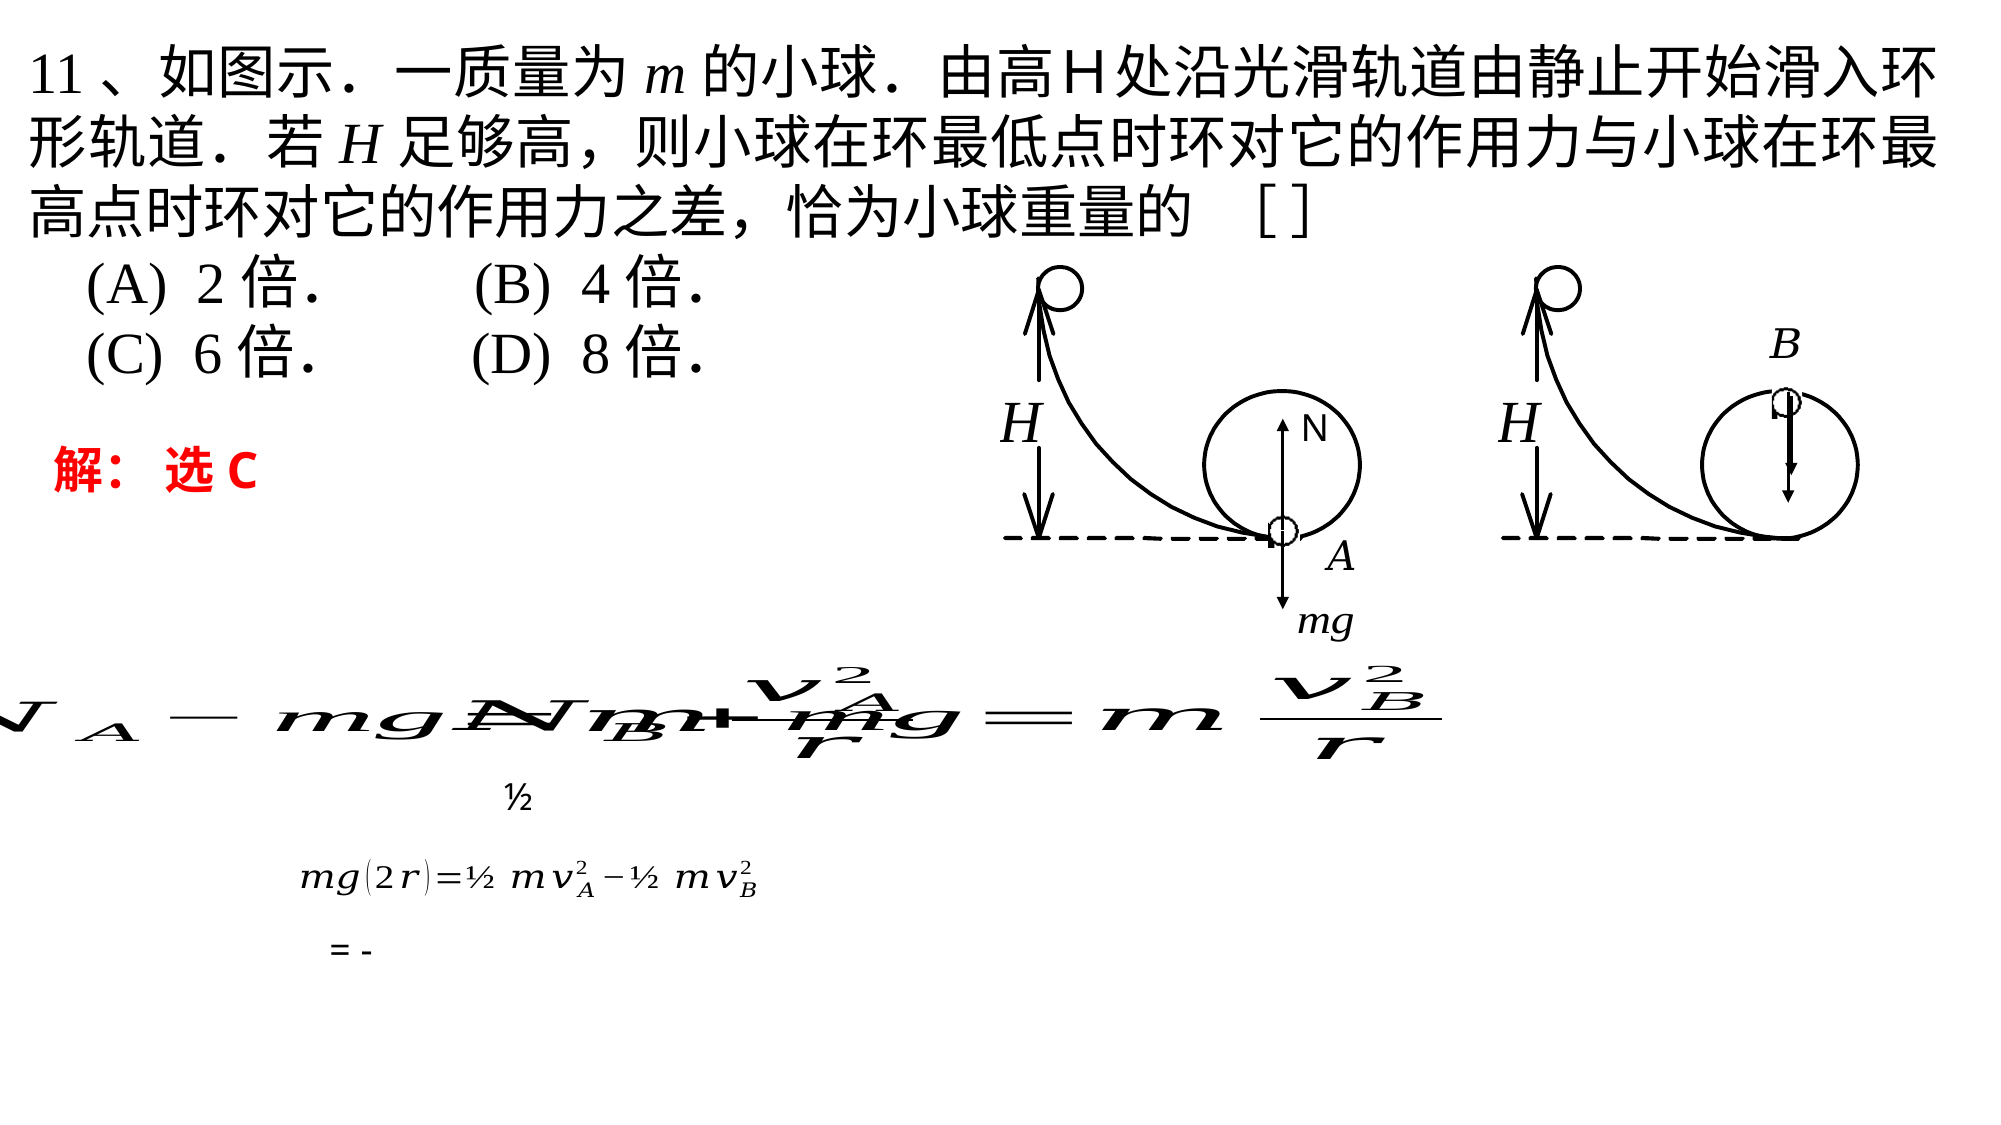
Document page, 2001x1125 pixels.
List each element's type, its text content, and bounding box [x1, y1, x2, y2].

picture [1456, 265, 1861, 550]
picture [958, 265, 1363, 550]
text_box 11、如图示．一质量为m的小球．由高Ｈ处沿光滑轨道由静止开始滑入环形轨道．若H足够高，则小球在环最低点时环对它的作用力与小球在环最高点时环对它的作用力之差，恰为小球重量的 ［ ］ (A) 2倍． (B) 4倍． (C) 6倍． (D) 8倍． [14, 27, 1955, 393]
text_box 解： 选C [38, 431, 274, 506]
